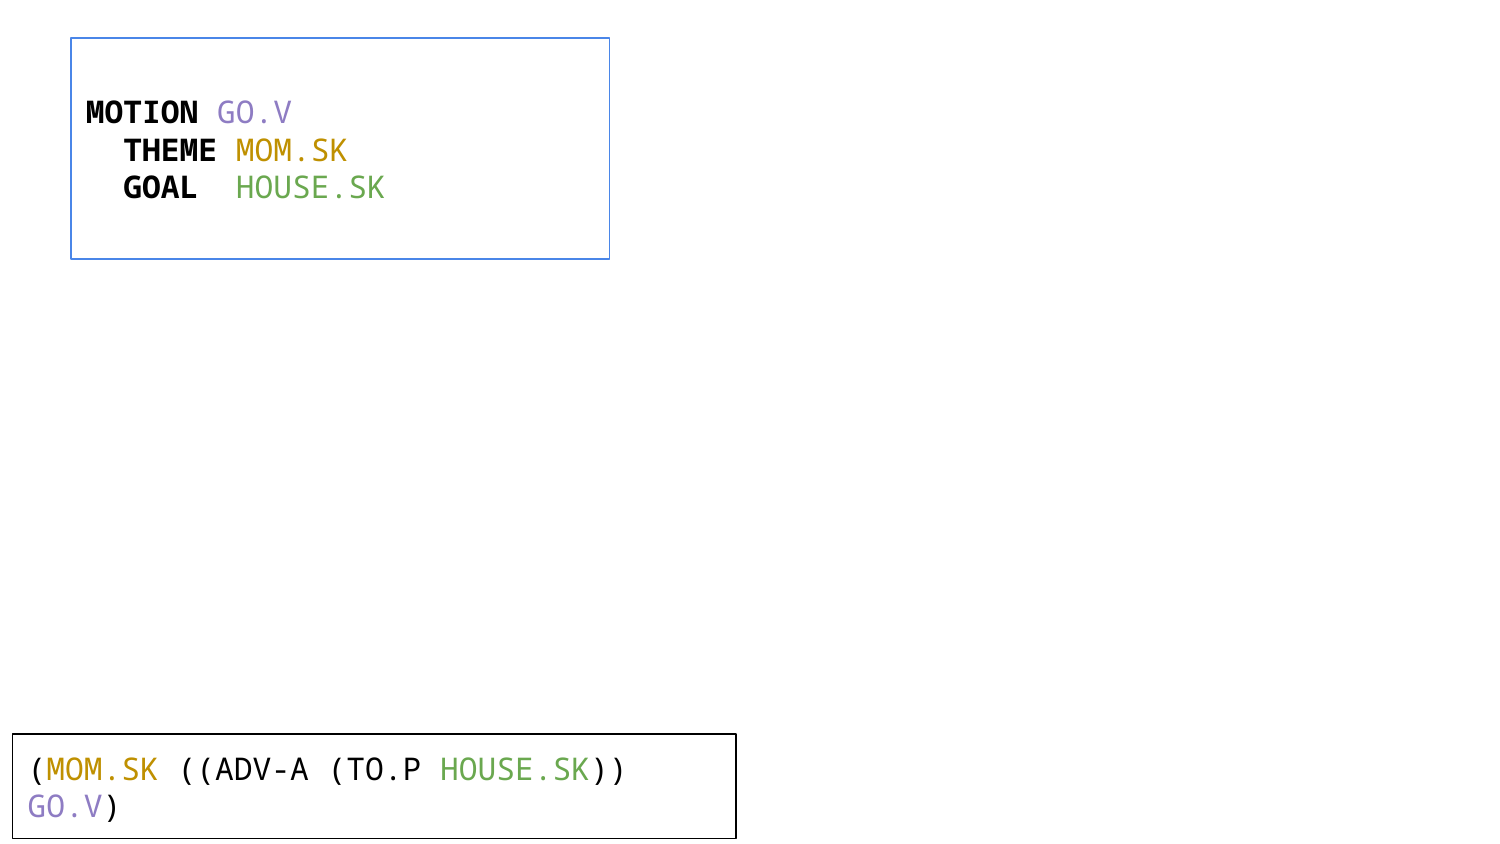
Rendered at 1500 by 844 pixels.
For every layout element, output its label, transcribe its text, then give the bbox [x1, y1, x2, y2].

text_box (MOM.SK ((ADV-A (TO.P HOUSE.SK)) GO.V) [12, 733, 736, 839]
text_box MOTION GO.V THEME MOM.SK GOAL HOUSE.SK [70, 38, 610, 260]
